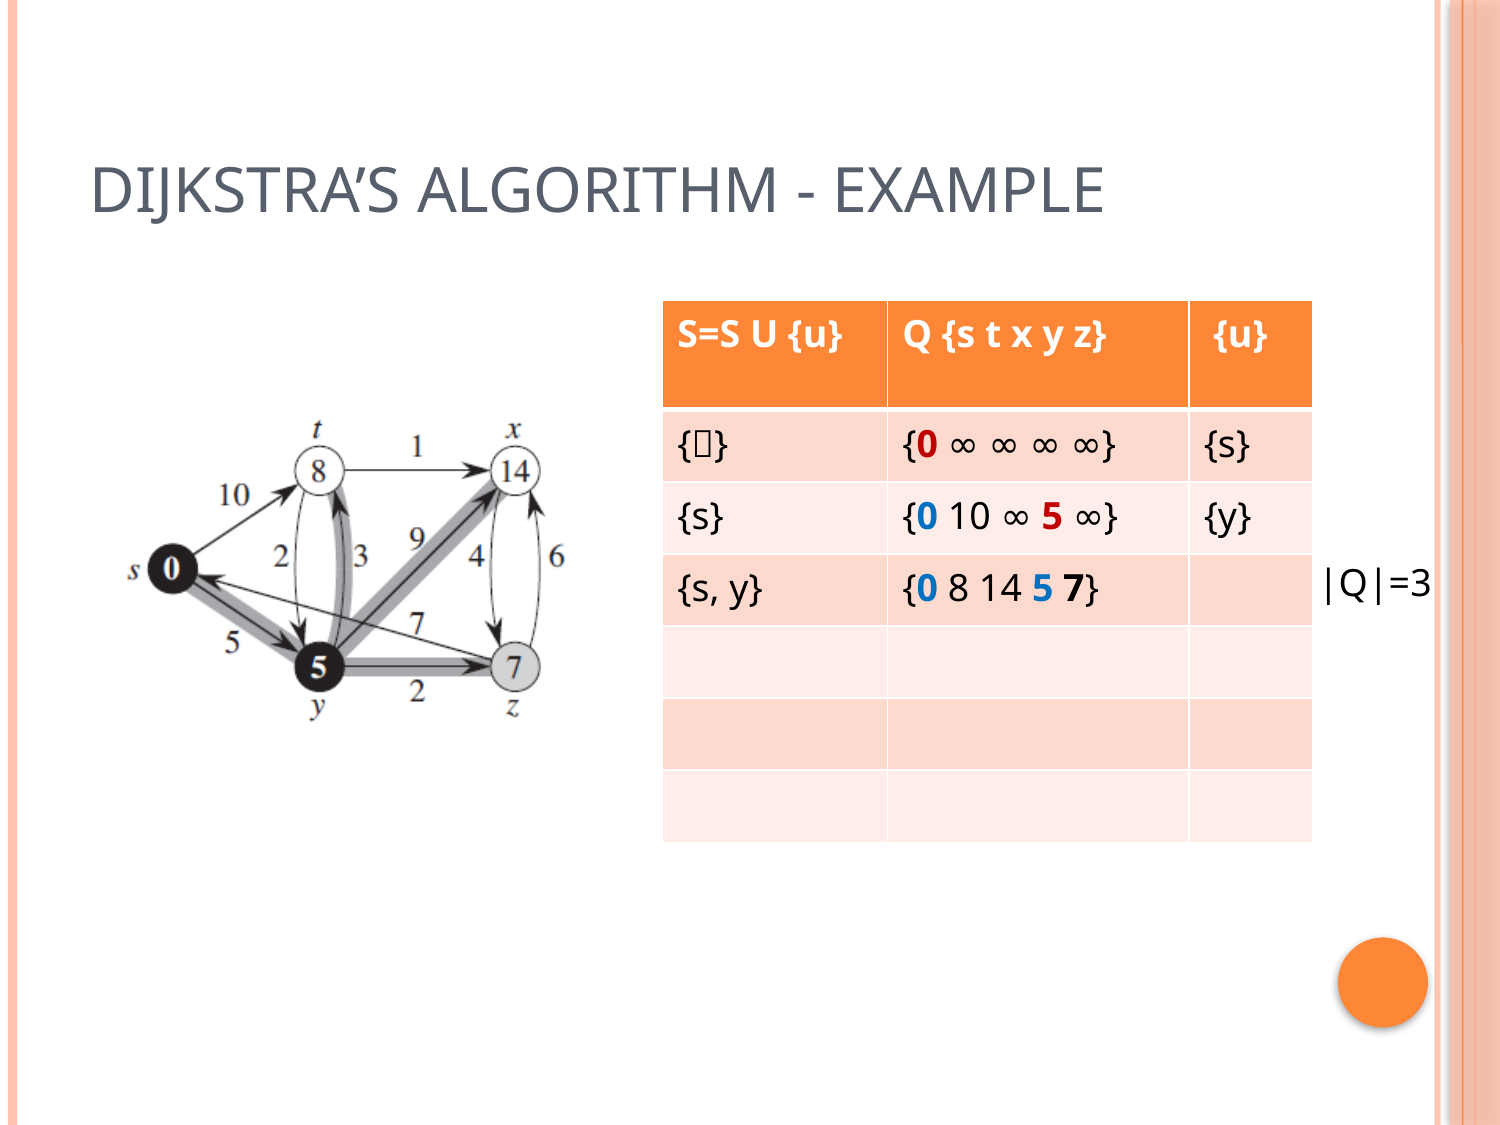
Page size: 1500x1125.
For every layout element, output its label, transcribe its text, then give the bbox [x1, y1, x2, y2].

picture [108, 399, 588, 730]
table_cell {0 8 14 5 7} [888, 555, 1188, 625]
table_cell [1190, 771, 1312, 842]
table_cell [888, 699, 1188, 769]
text_box |Q|=3 [1303, 551, 1447, 612]
table_header Q {s t x y z} [888, 301, 1188, 407]
table_cell [1190, 555, 1312, 625]
table_cell [888, 771, 1188, 842]
table_cell {} [663, 412, 887, 481]
title Dijkstra’s Algorithm - example [75, 45, 1300, 233]
table_header {u} [1190, 301, 1312, 407]
table_cell [1190, 627, 1312, 697]
table_cell [1190, 699, 1312, 769]
table_cell [663, 771, 887, 842]
table_cell {s} [663, 483, 887, 553]
table_header S=S U {u} [663, 301, 887, 407]
table_cell {s} [1190, 412, 1312, 481]
table_cell [888, 627, 1188, 697]
table_cell [663, 627, 887, 697]
table_cell {s, y} [663, 555, 887, 625]
table_cell {0 ∞ ∞ ∞ ∞} [888, 412, 1188, 481]
table_cell [663, 699, 887, 769]
table_cell {0 10 ∞ 5 ∞} [888, 483, 1188, 553]
table_cell {y} [1190, 483, 1312, 553]
